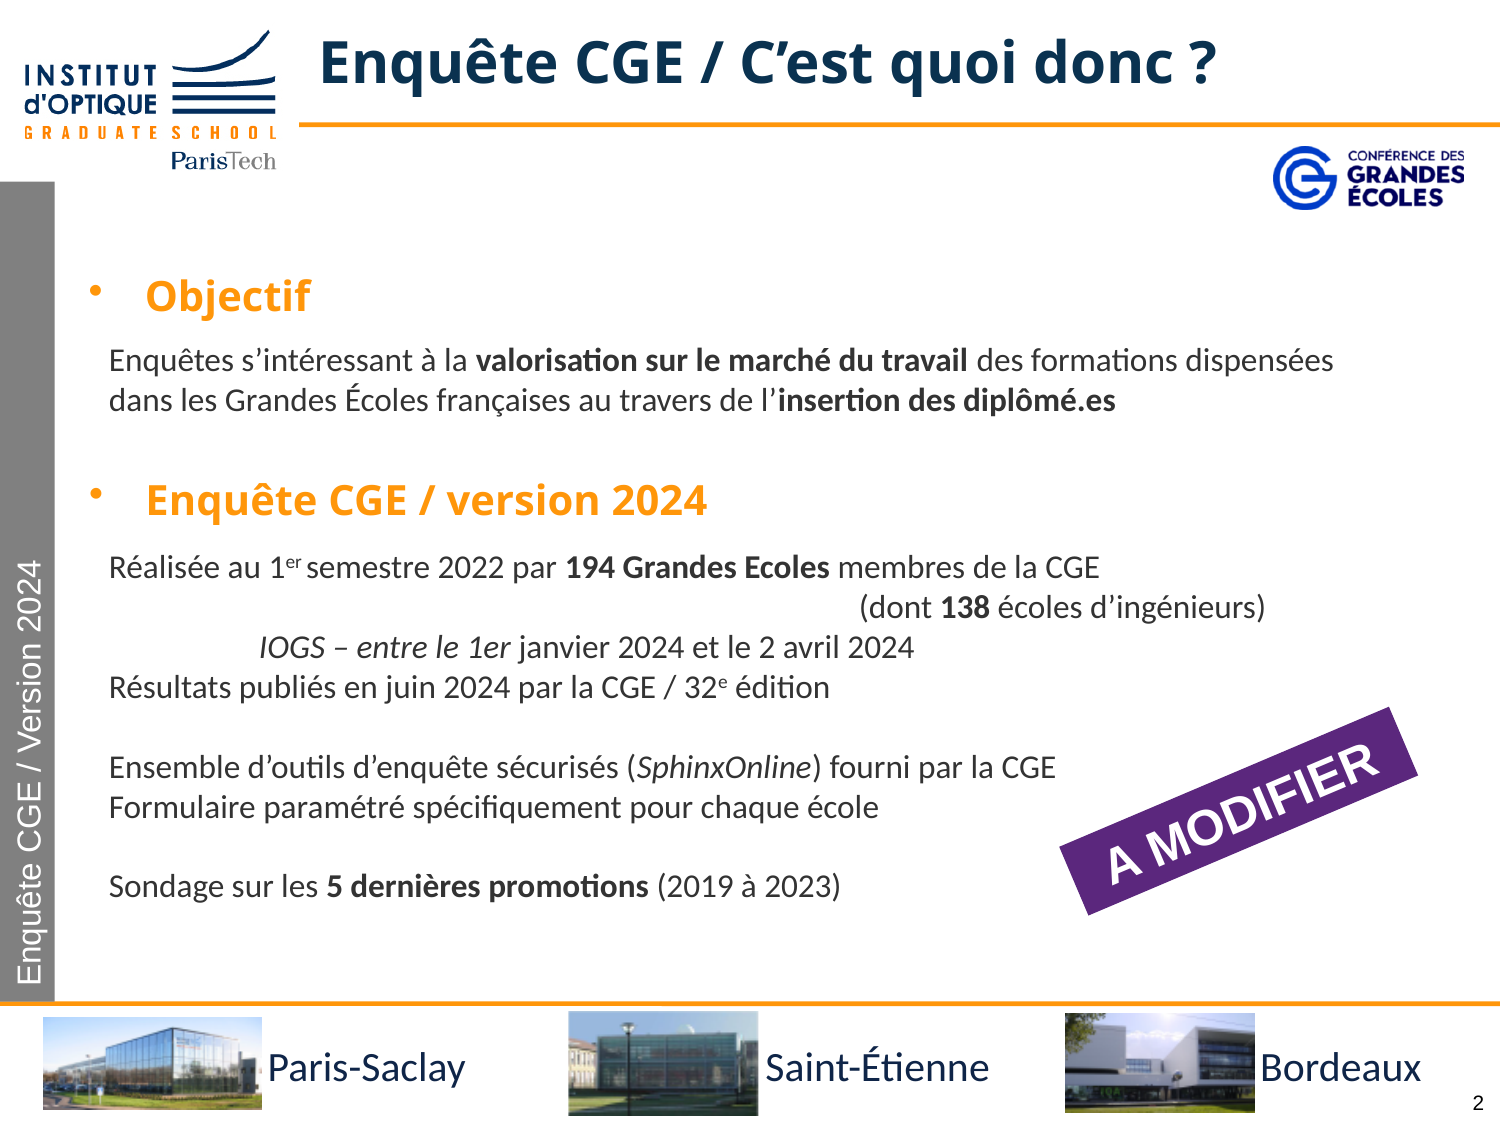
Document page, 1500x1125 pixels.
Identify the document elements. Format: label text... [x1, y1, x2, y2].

text_box Enquête CGE / Version 2024 [0, 181, 55, 1002]
picture [1273, 146, 1465, 210]
list Objectif [73, 262, 1424, 334]
picture [0, 7, 299, 191]
picture [568, 1011, 759, 1116]
picture [43, 1017, 262, 1110]
text_box Enquêtes s’intéressant à la valorisation sur le marché du travail des formations dispensées dans les Grandes Écoles françaises au travers de l’insertion des diplômé.es [94, 330, 1405, 426]
title Enquête CGE / C’est quoi donc ? [303, 4, 1500, 117]
text_box Enquête CGE / version 2024 [74, 466, 1425, 537]
picture [1065, 1013, 1255, 1113]
text_box Réalisée au 1er semestre 2022 par 194 Grandes Ecoles membres de la CGE (dont 138 écoles d’ingénieurs) IOGS – entre le 1er janvier 2024 et le 2 avril 2024 Résultats publiés en juin 2024 par la CGE / 32e édition Ensemble d’outils d’enquête sécurisés (SphinxOnline) fourni par la CGE Formulaire paramétré spécifiquement pour chaque école Sondage sur les 5 dernières promotions (2019 à 2023) [94, 537, 1346, 912]
text_box A MODIFIER [1059, 706, 1419, 916]
